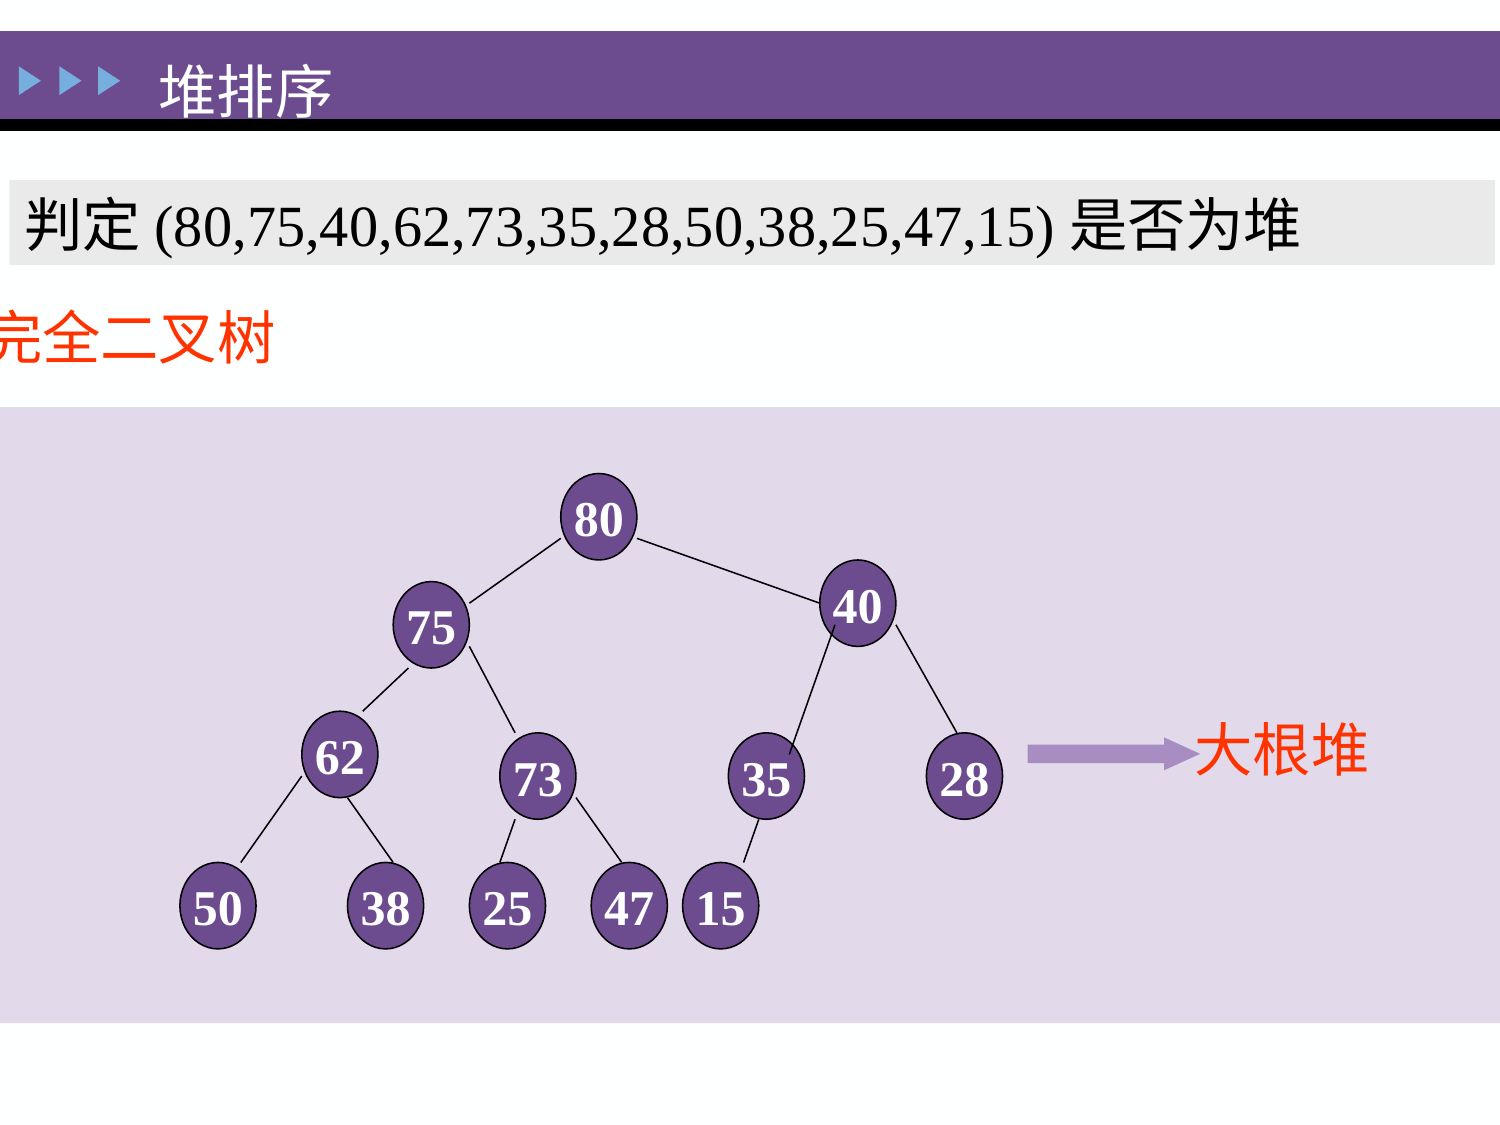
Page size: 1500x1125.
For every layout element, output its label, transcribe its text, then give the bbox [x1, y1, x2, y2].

text_box 判定(80,75,40,62,73,35,28,50,38,25,47,15)是否为堆 [9, 180, 1496, 265]
text_box [0, 407, 1500, 1024]
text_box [1027, 704, 1442, 791]
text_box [118, 467, 1003, 950]
text_box 完全二叉树 [0, 293, 403, 379]
text_box 堆排序 [143, 30, 432, 118]
